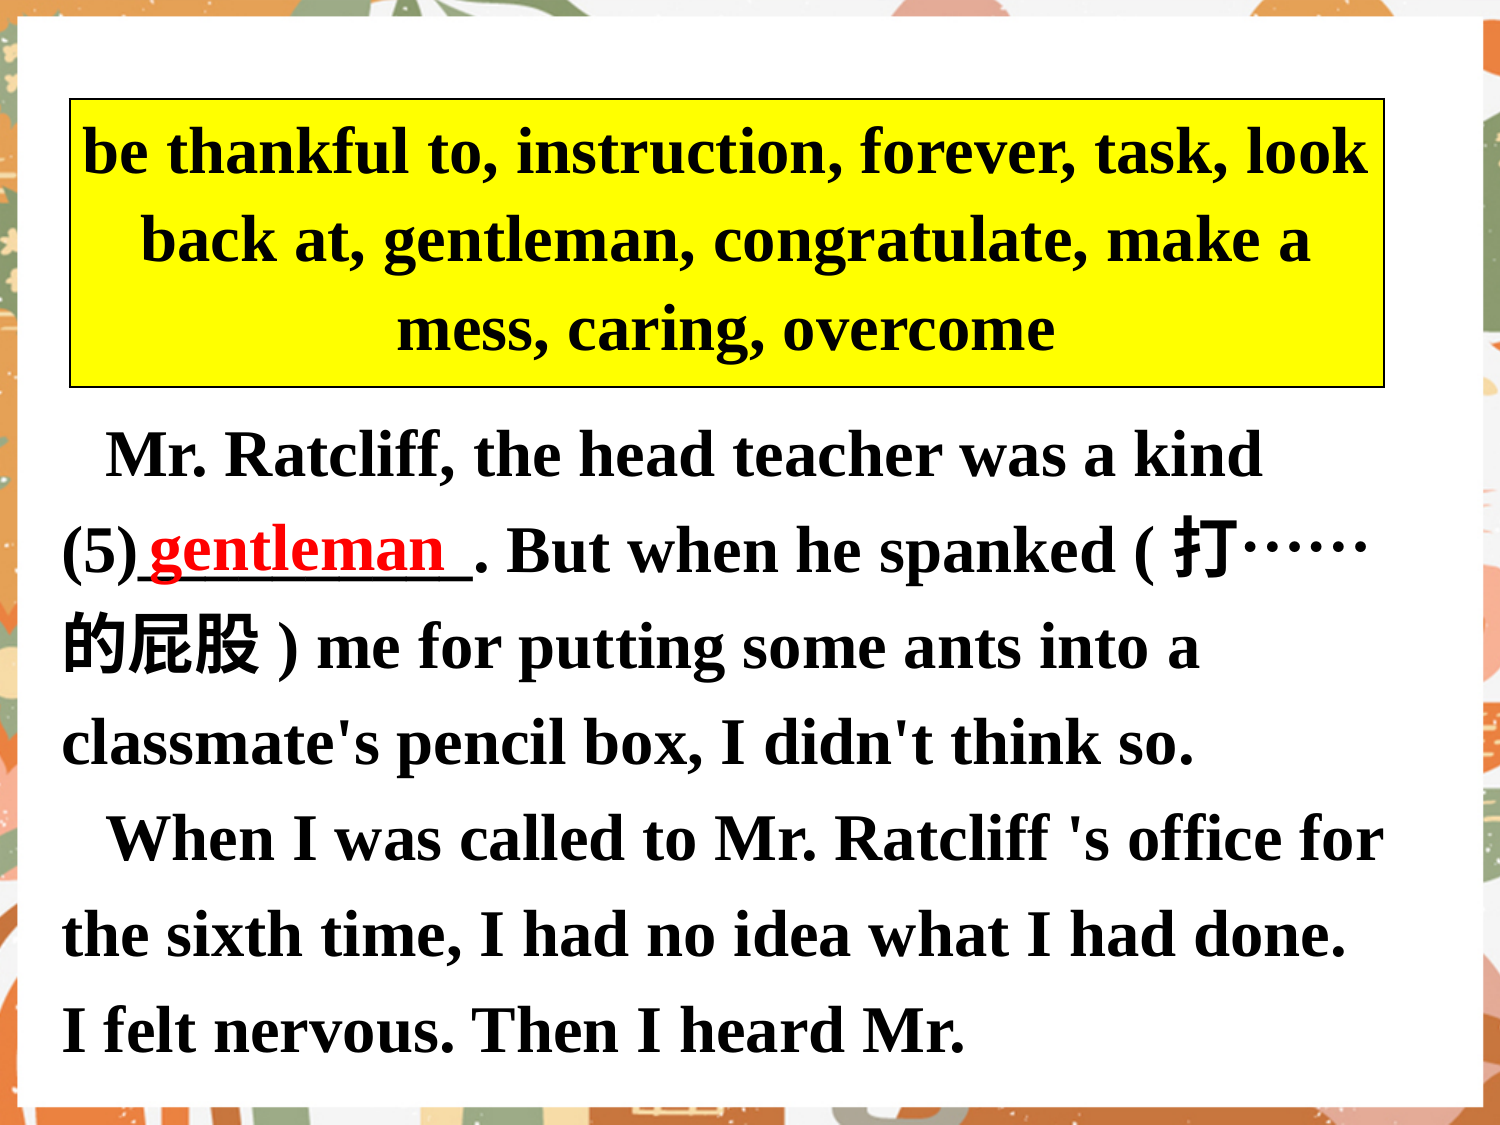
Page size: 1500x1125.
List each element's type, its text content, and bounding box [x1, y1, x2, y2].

table_header be thankful to, instruction, forever, task, look back at, gentleman, congratulate, make a mess, caring, overcome [71, 100, 1383, 386]
picture [0, 0, 1500, 1125]
text_box gentleman [134, 480, 479, 591]
text_box Mr. Ratcliff, the head teacher was a kind (5)__________. But when he spanked (打……的屁股) me for putting some ants into a classmate's pencil box, I didn't think so. When I was called to Mr. Ratcliff 's office for the sixth time, I had no idea what I had done. I felt nervous. Then I heard Mr. [46, 386, 1406, 1073]
